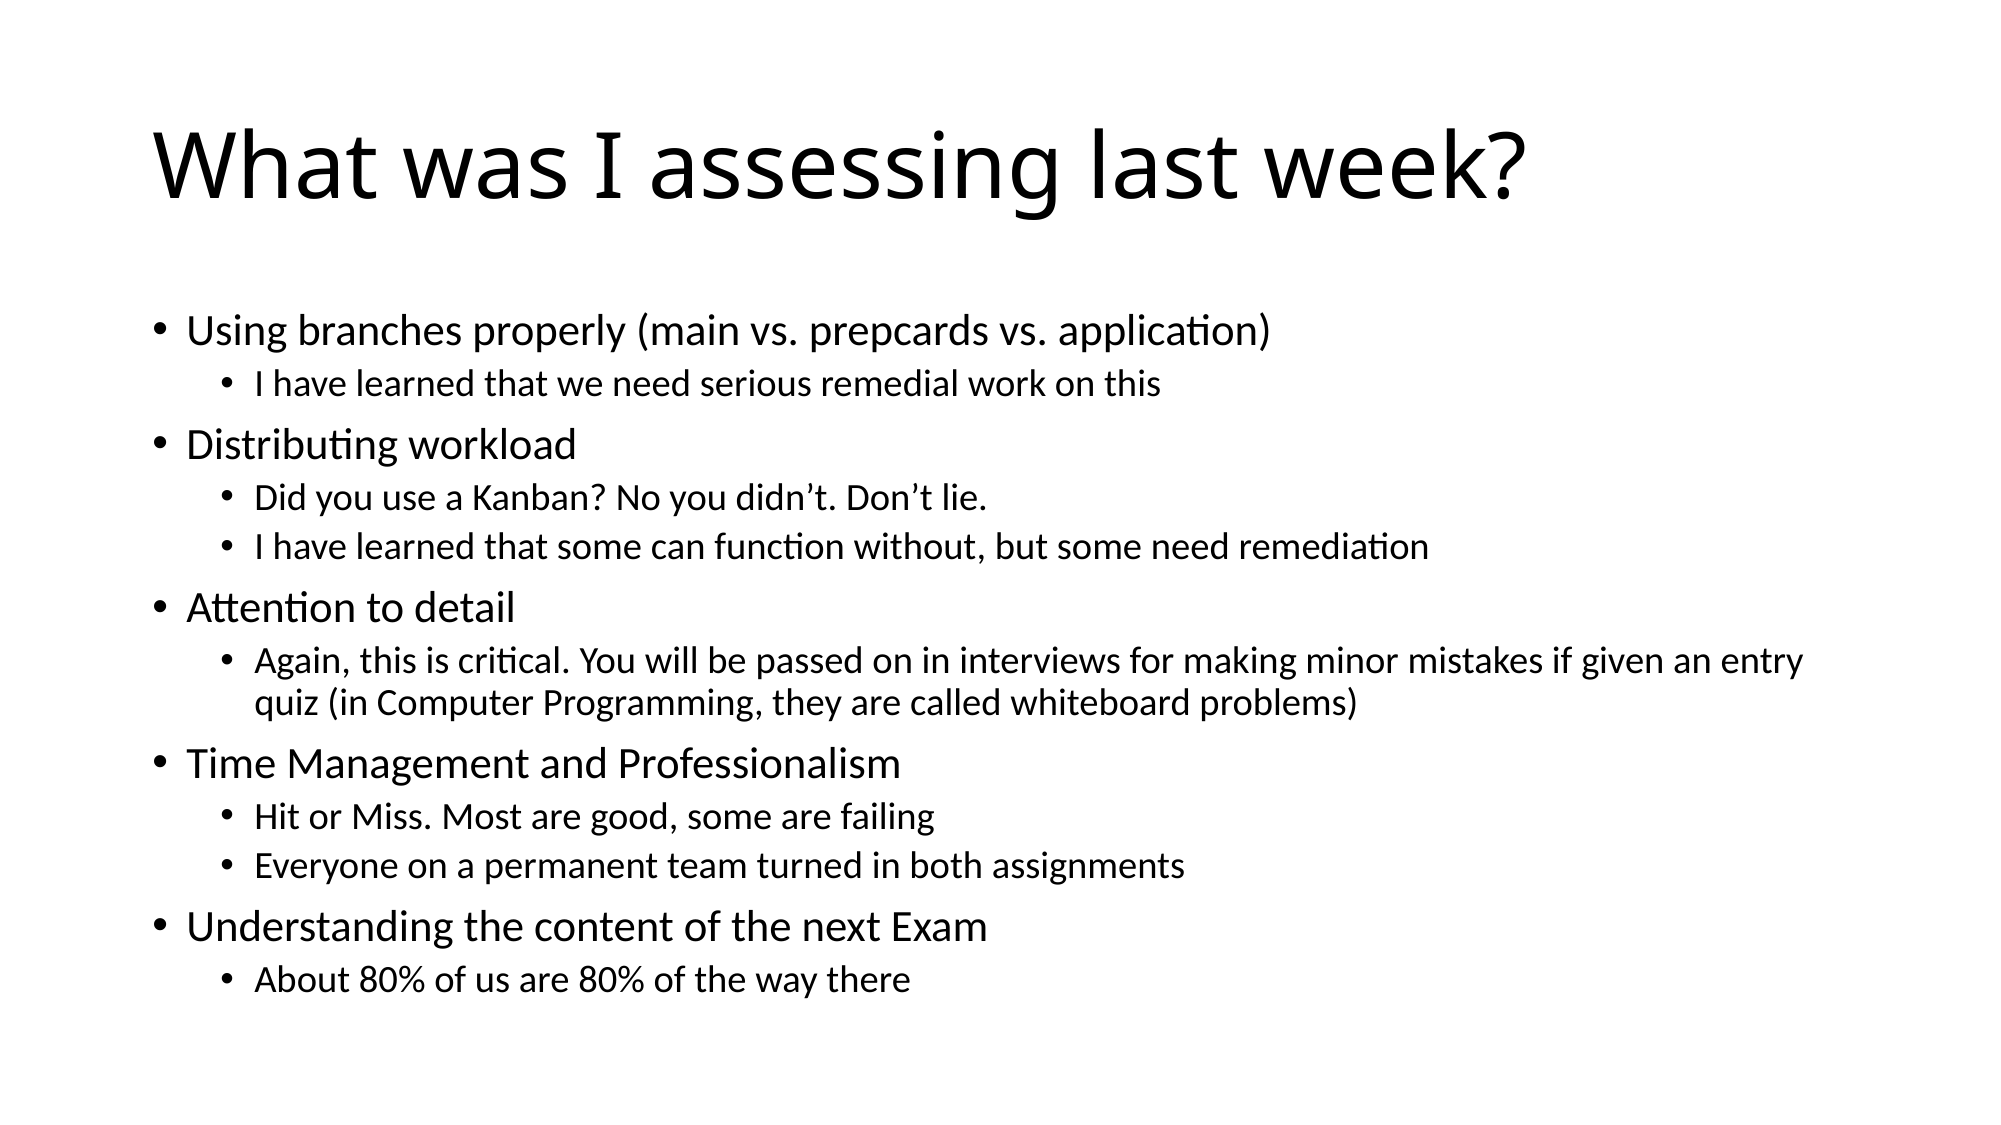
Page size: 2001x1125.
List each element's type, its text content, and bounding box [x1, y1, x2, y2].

title What was I assessing last week? [137, 59, 1863, 278]
list Using branches properly (main vs. prepcards vs. application) I have learned that we need serious remedial work on this Distributing workload Did you use a Kanban? No you didn’t. Don’t lie. I have learned that some can function without, but some need remediation Attention to detail Again, this is critical. You will be passed on in interviews for making minor mistakes if given an entry quiz (in Computer Programming, they are called whiteboard problems) Time Management and Professionalism Hit or Miss. Most are good, some are failing Everyone on a permanent team turned in both assignments Understanding the content of the next Exam About 80% of us are 80% of the way there [137, 299, 1863, 1014]
